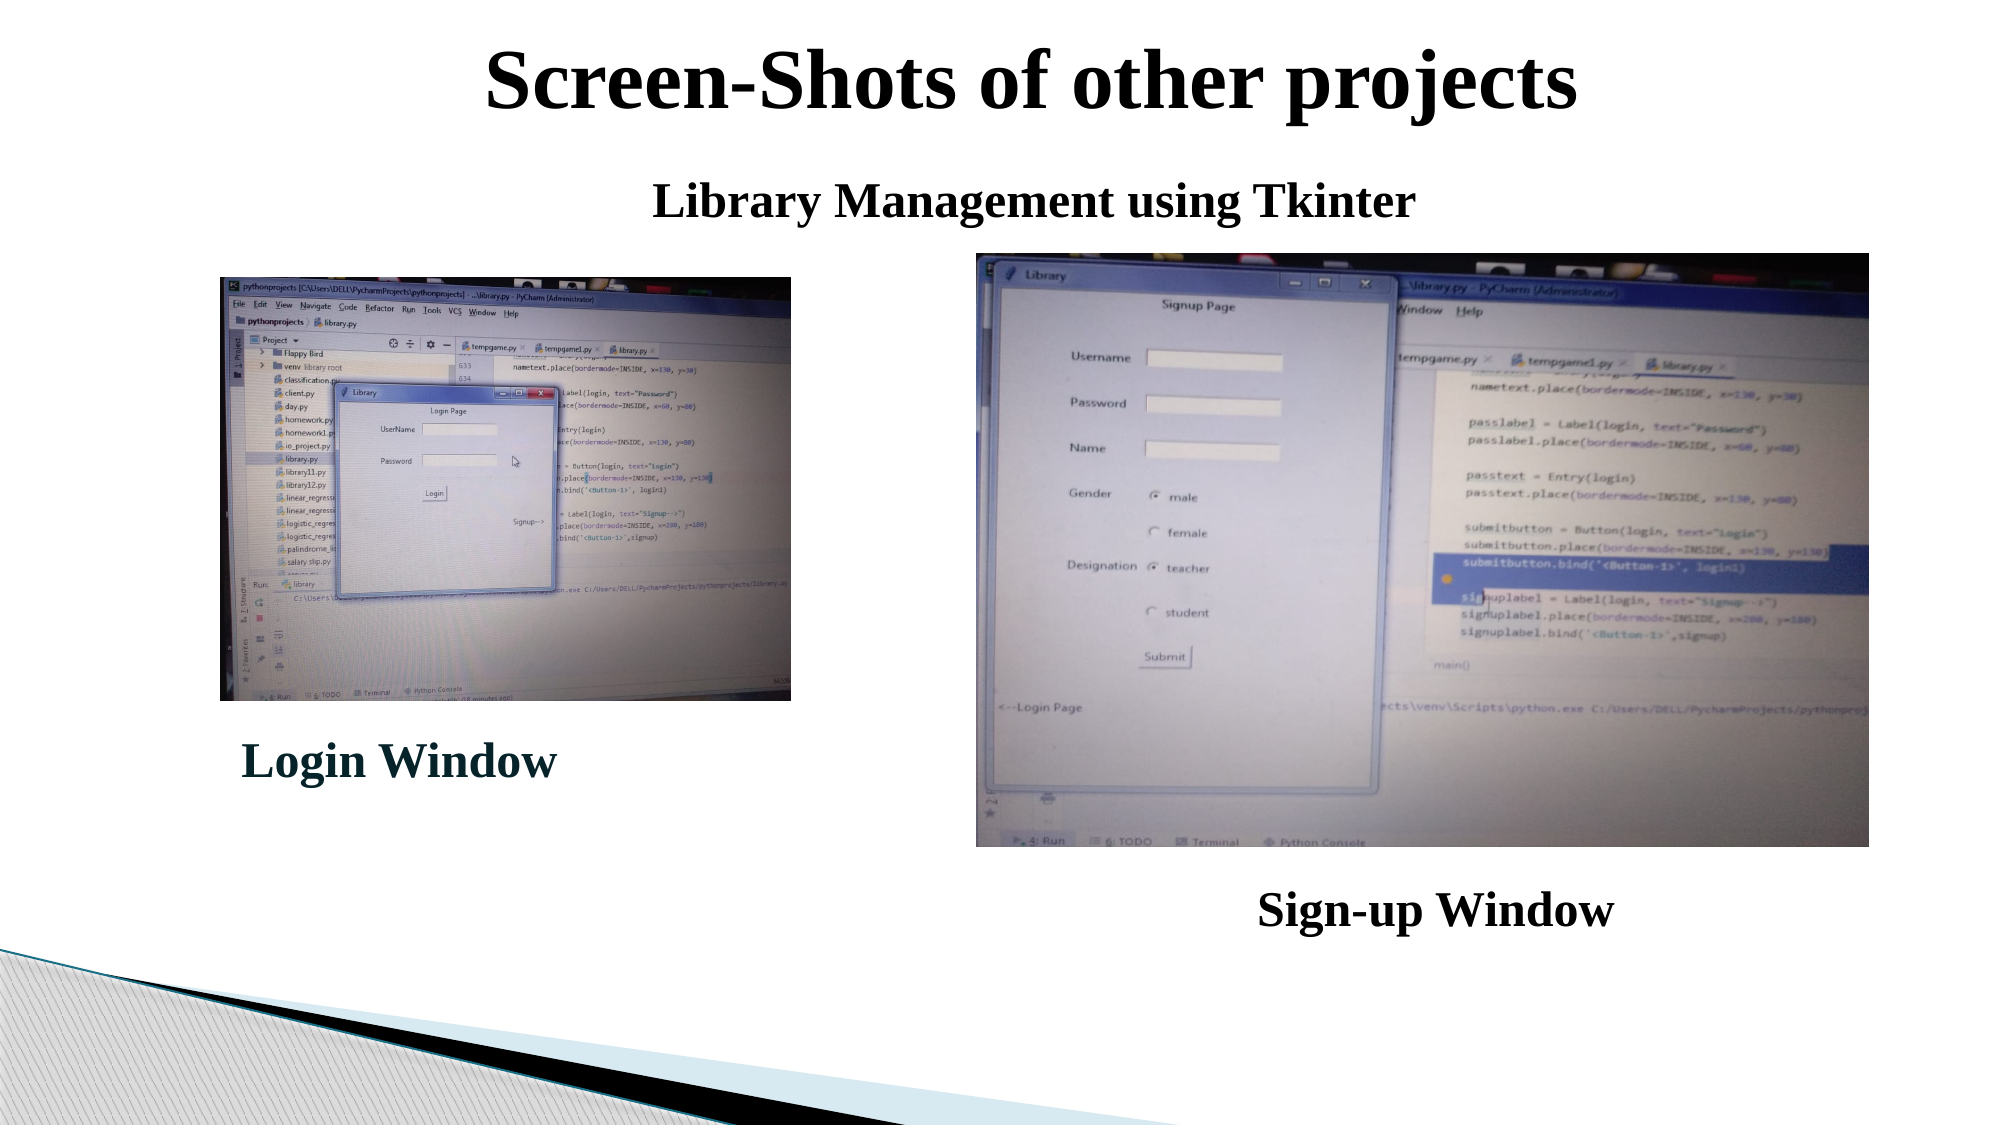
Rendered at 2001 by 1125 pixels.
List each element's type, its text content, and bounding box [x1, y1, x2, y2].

text_box Sign-up Window [1242, 868, 1663, 944]
text_box Library Management using Tkinter [637, 159, 1471, 235]
picture [976, 253, 1869, 847]
picture [219, 276, 791, 702]
text_box Screen-Shots of other projects [469, 15, 1627, 133]
text_box Login Window [226, 720, 801, 796]
